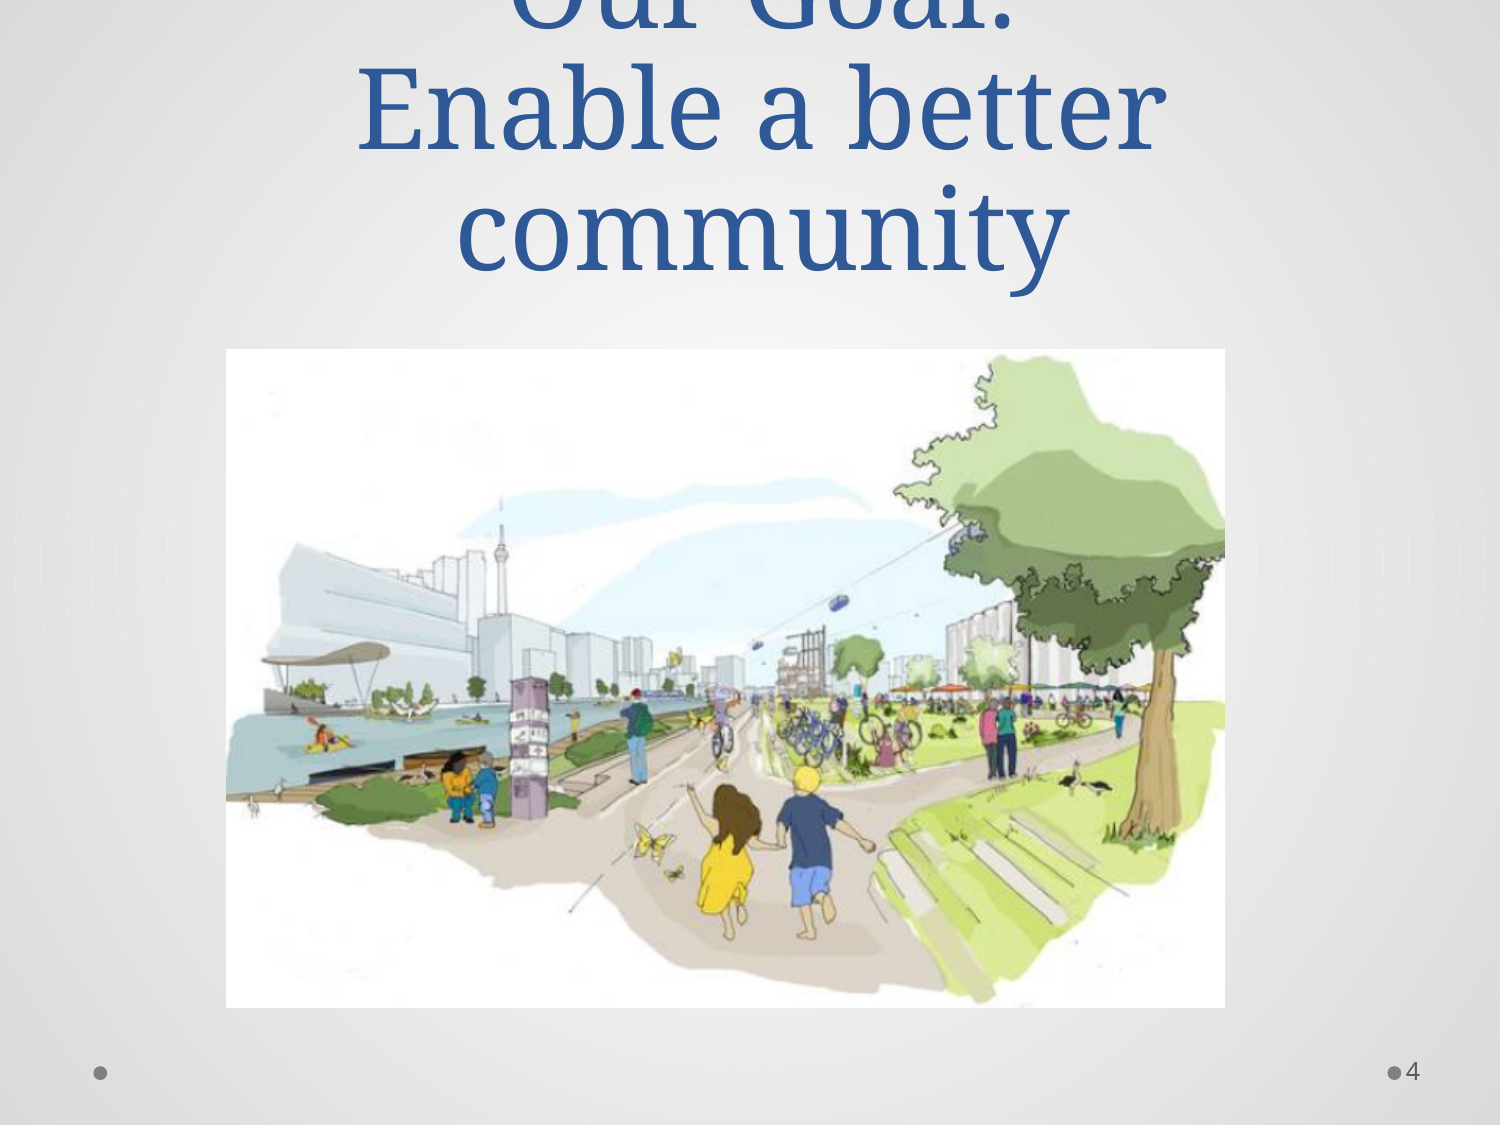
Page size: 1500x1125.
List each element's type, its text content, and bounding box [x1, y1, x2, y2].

picture [225, 349, 1225, 1009]
title Our Goal: Enable a better community [62, 37, 1463, 300]
slide_number 4 [1401, 1042, 1494, 1103]
